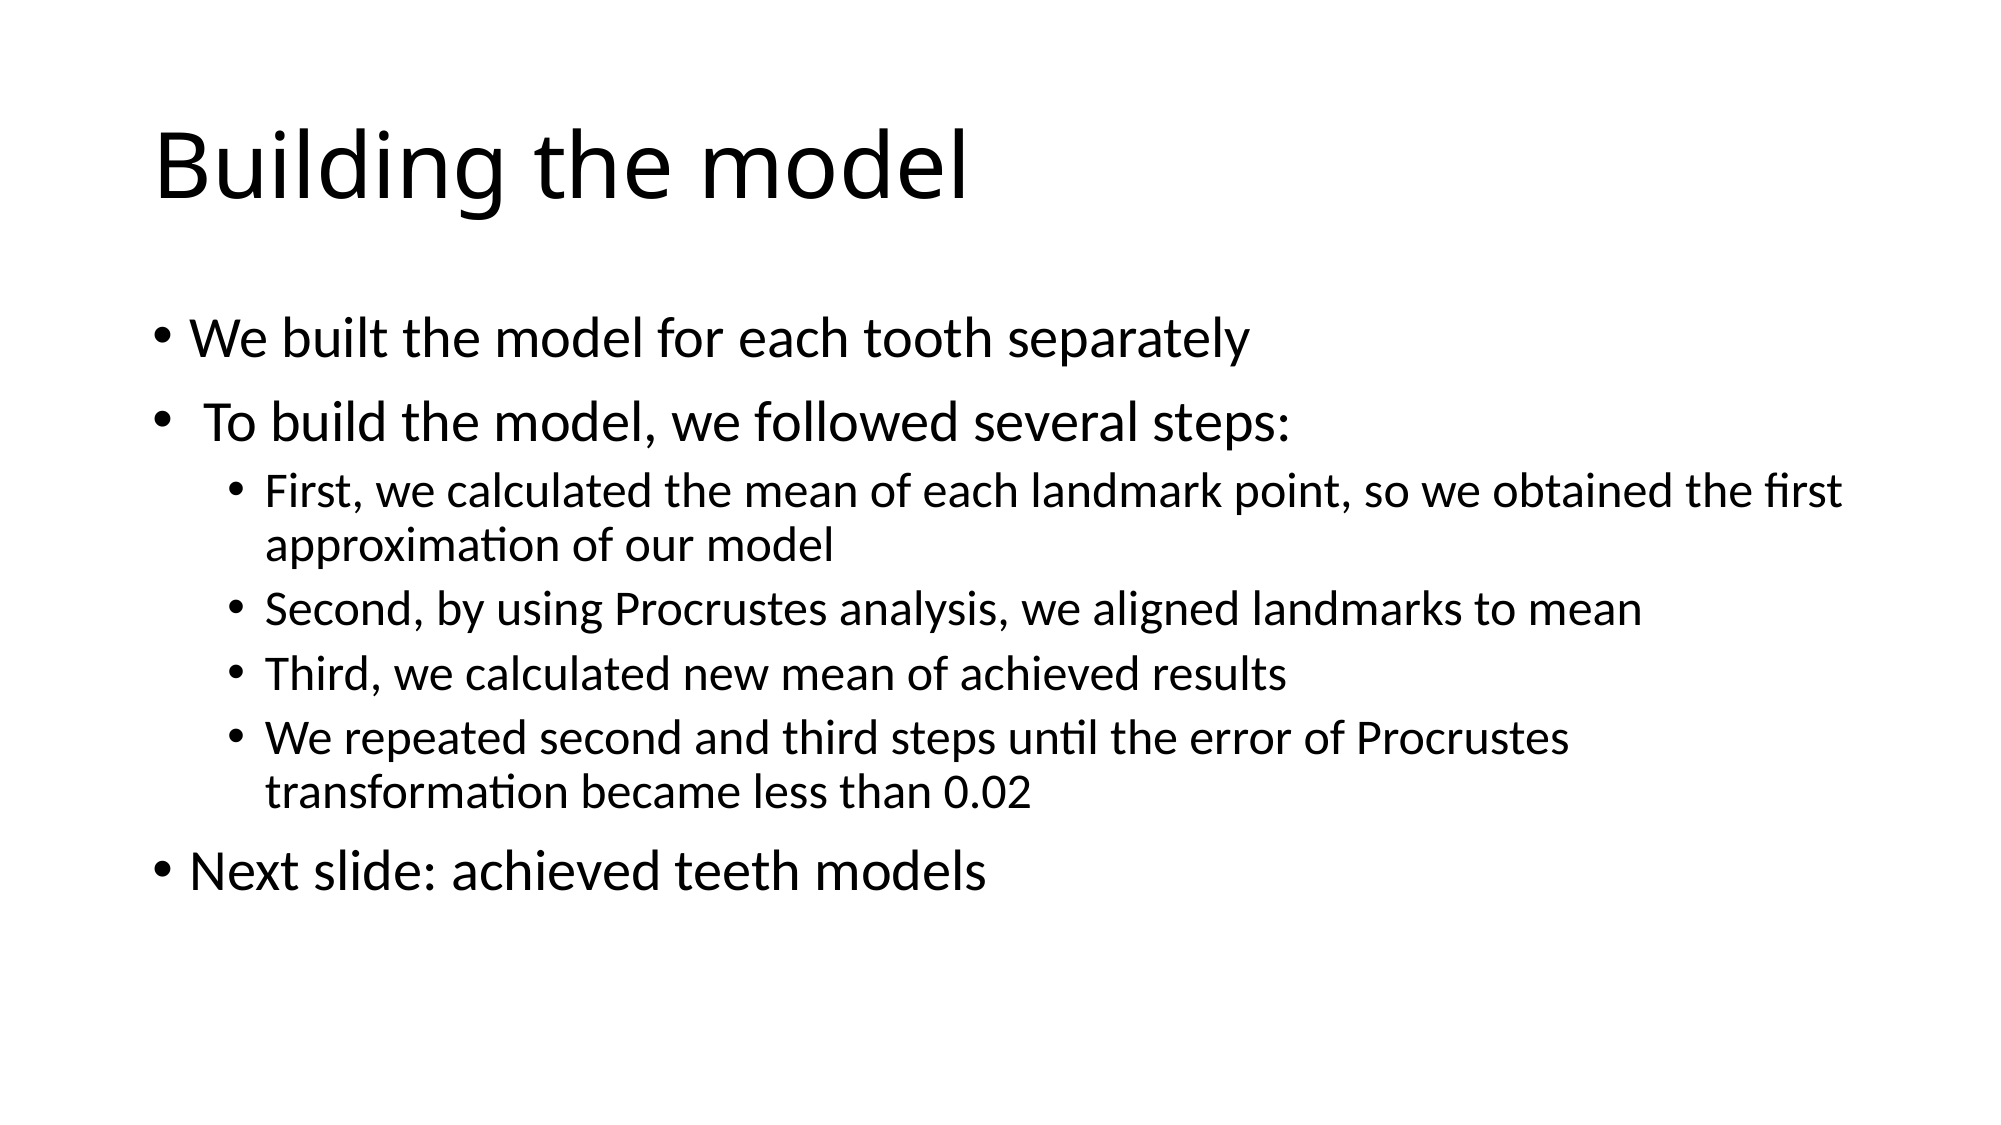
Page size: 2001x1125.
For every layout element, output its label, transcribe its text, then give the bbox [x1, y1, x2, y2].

title Building the model [137, 59, 1863, 278]
list We built the model for each tooth separately To build the model, we followed several steps: First, we calculated the mean of each landmark point, so we obtained the first approximation of our model Second, by using Procrustes analysis, we aligned landmarks to mean Third, we calculated new mean of achieved results We repeated second and third steps until the error of Procrustes transformation became less than 0.02 Next slide: achieved teeth models [137, 299, 1863, 1014]
